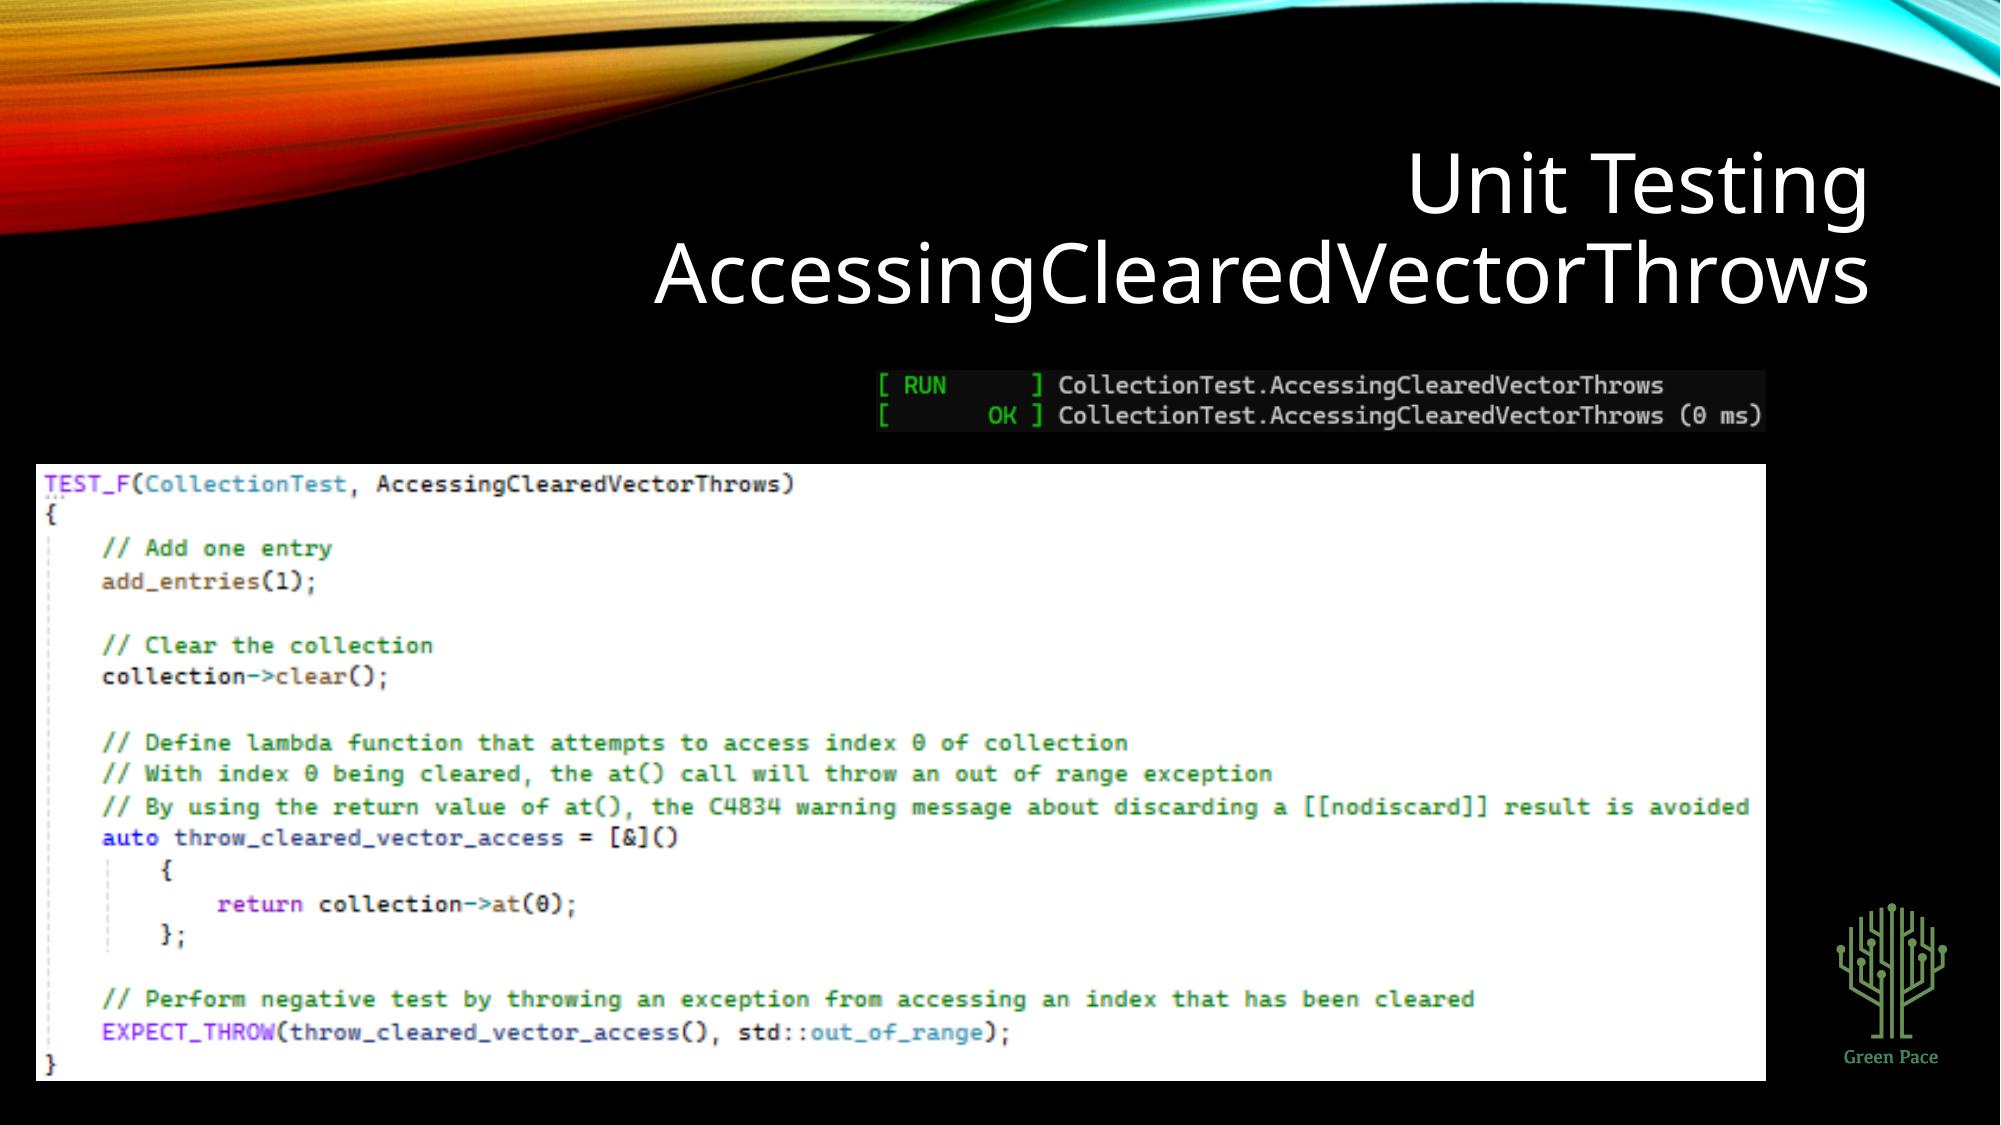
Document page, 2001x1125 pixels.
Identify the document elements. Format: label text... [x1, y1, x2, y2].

picture [876, 370, 1767, 432]
title Unit Testing AccessingClearedVectorThrows [434, 125, 1888, 338]
picture [36, 463, 1767, 1082]
picture [1817, 892, 1964, 1082]
picture [0, 0, 2000, 237]
